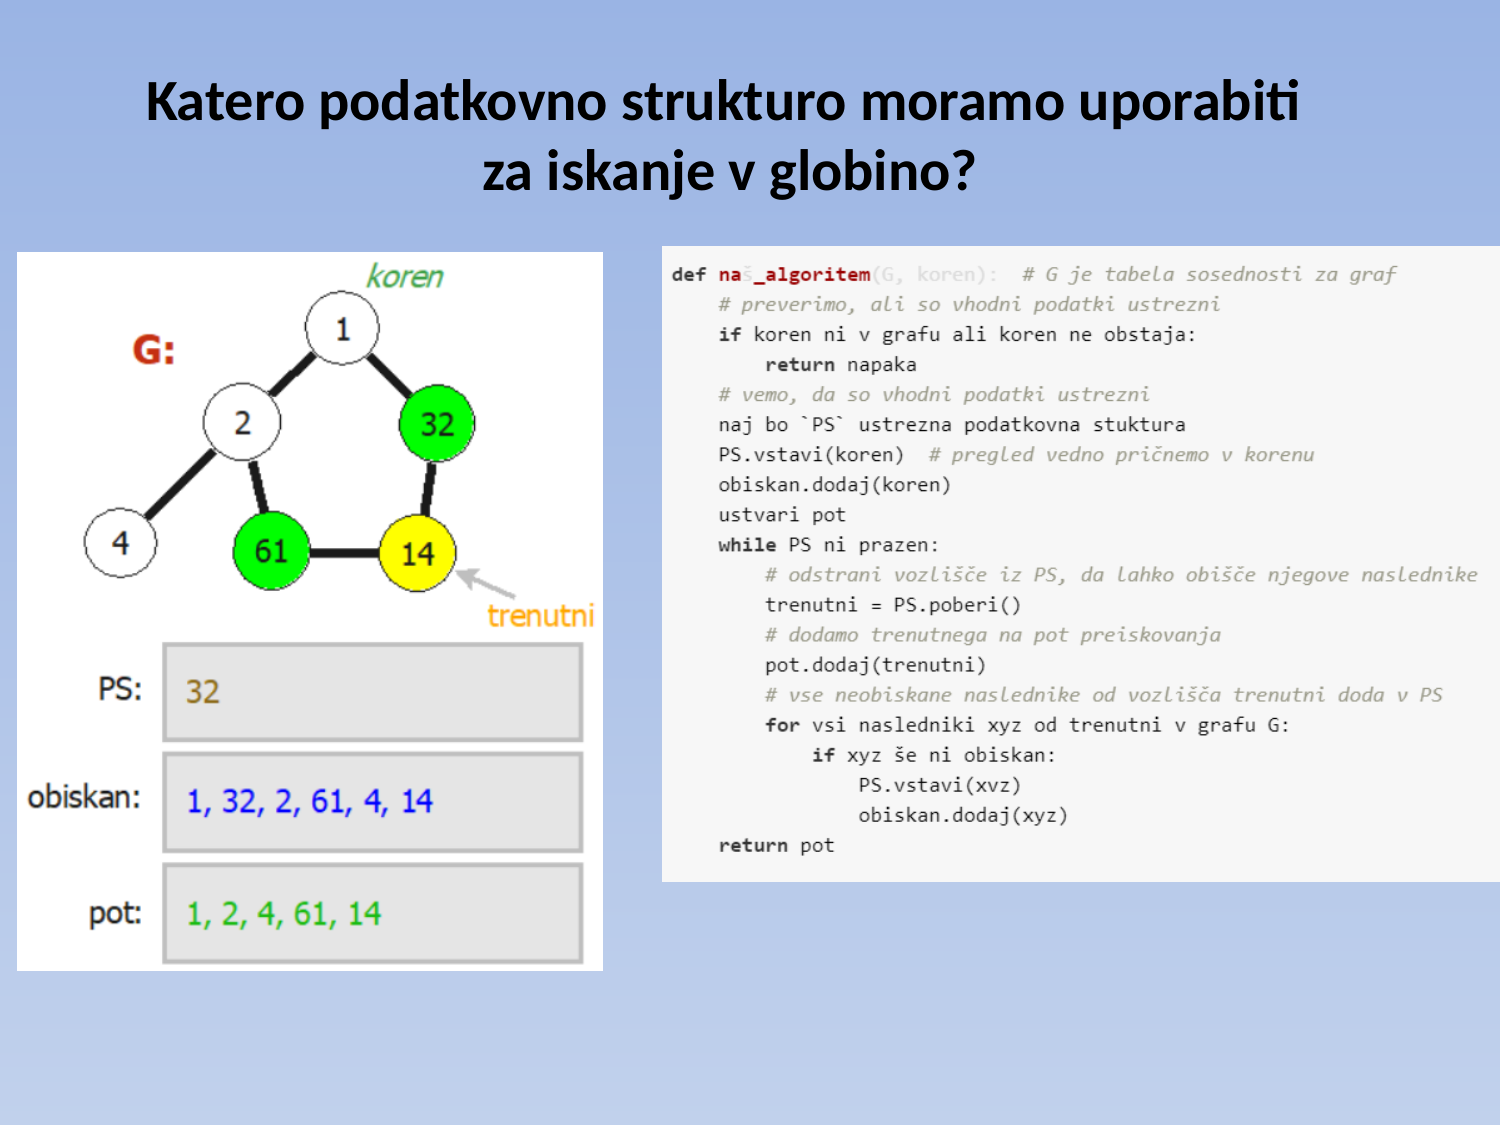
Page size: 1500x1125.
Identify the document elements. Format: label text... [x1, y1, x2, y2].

text_box Katero podatkovno strukturo moramo uporabiti za iskanje v globino? [131, 54, 1329, 210]
picture [662, 246, 1500, 882]
picture [17, 251, 603, 972]
